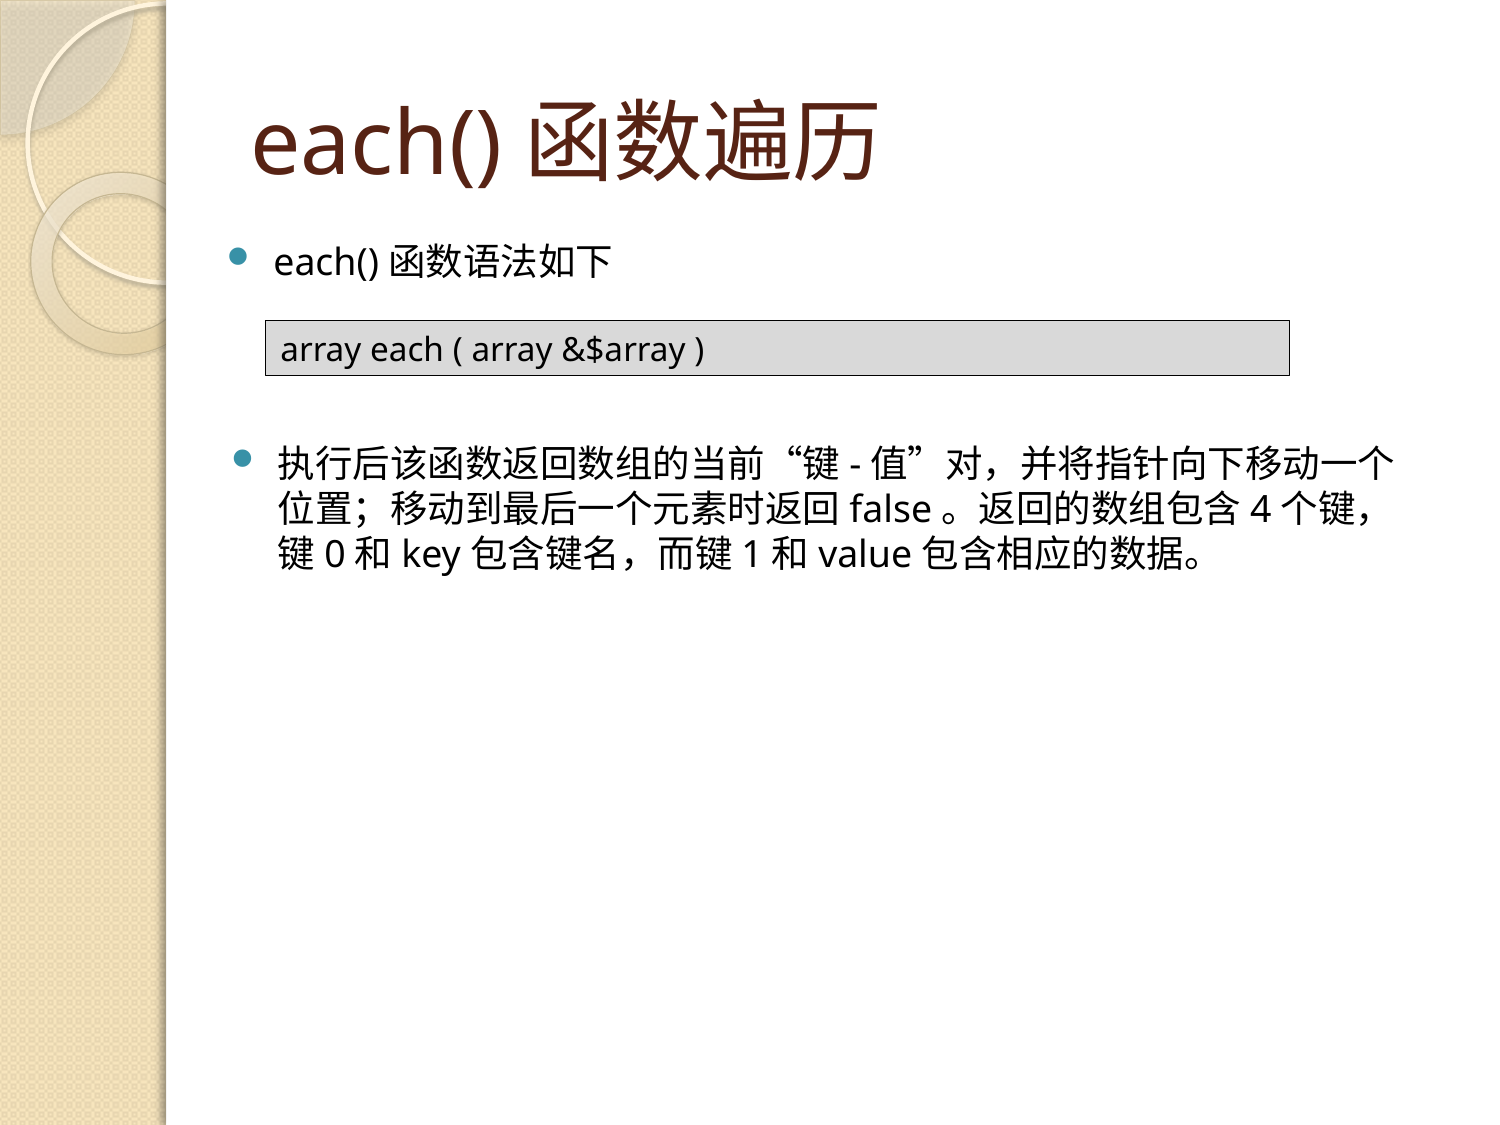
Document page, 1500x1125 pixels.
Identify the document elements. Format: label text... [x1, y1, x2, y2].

text_box array each ( array &$array ) [265, 355, 1290, 376]
text_box each()函数语法如下 [198, 230, 1429, 355]
text_box 执行后该函数返回数组的当前“键-值”对，并将指针向下移动一个位置；移动到最后一个元素时返回false。返回的数组包含4个键，键0和key包含键名，而键1和value包含相应的数据。 [203, 432, 1433, 670]
title each()函数遍历 [235, 45, 1466, 233]
